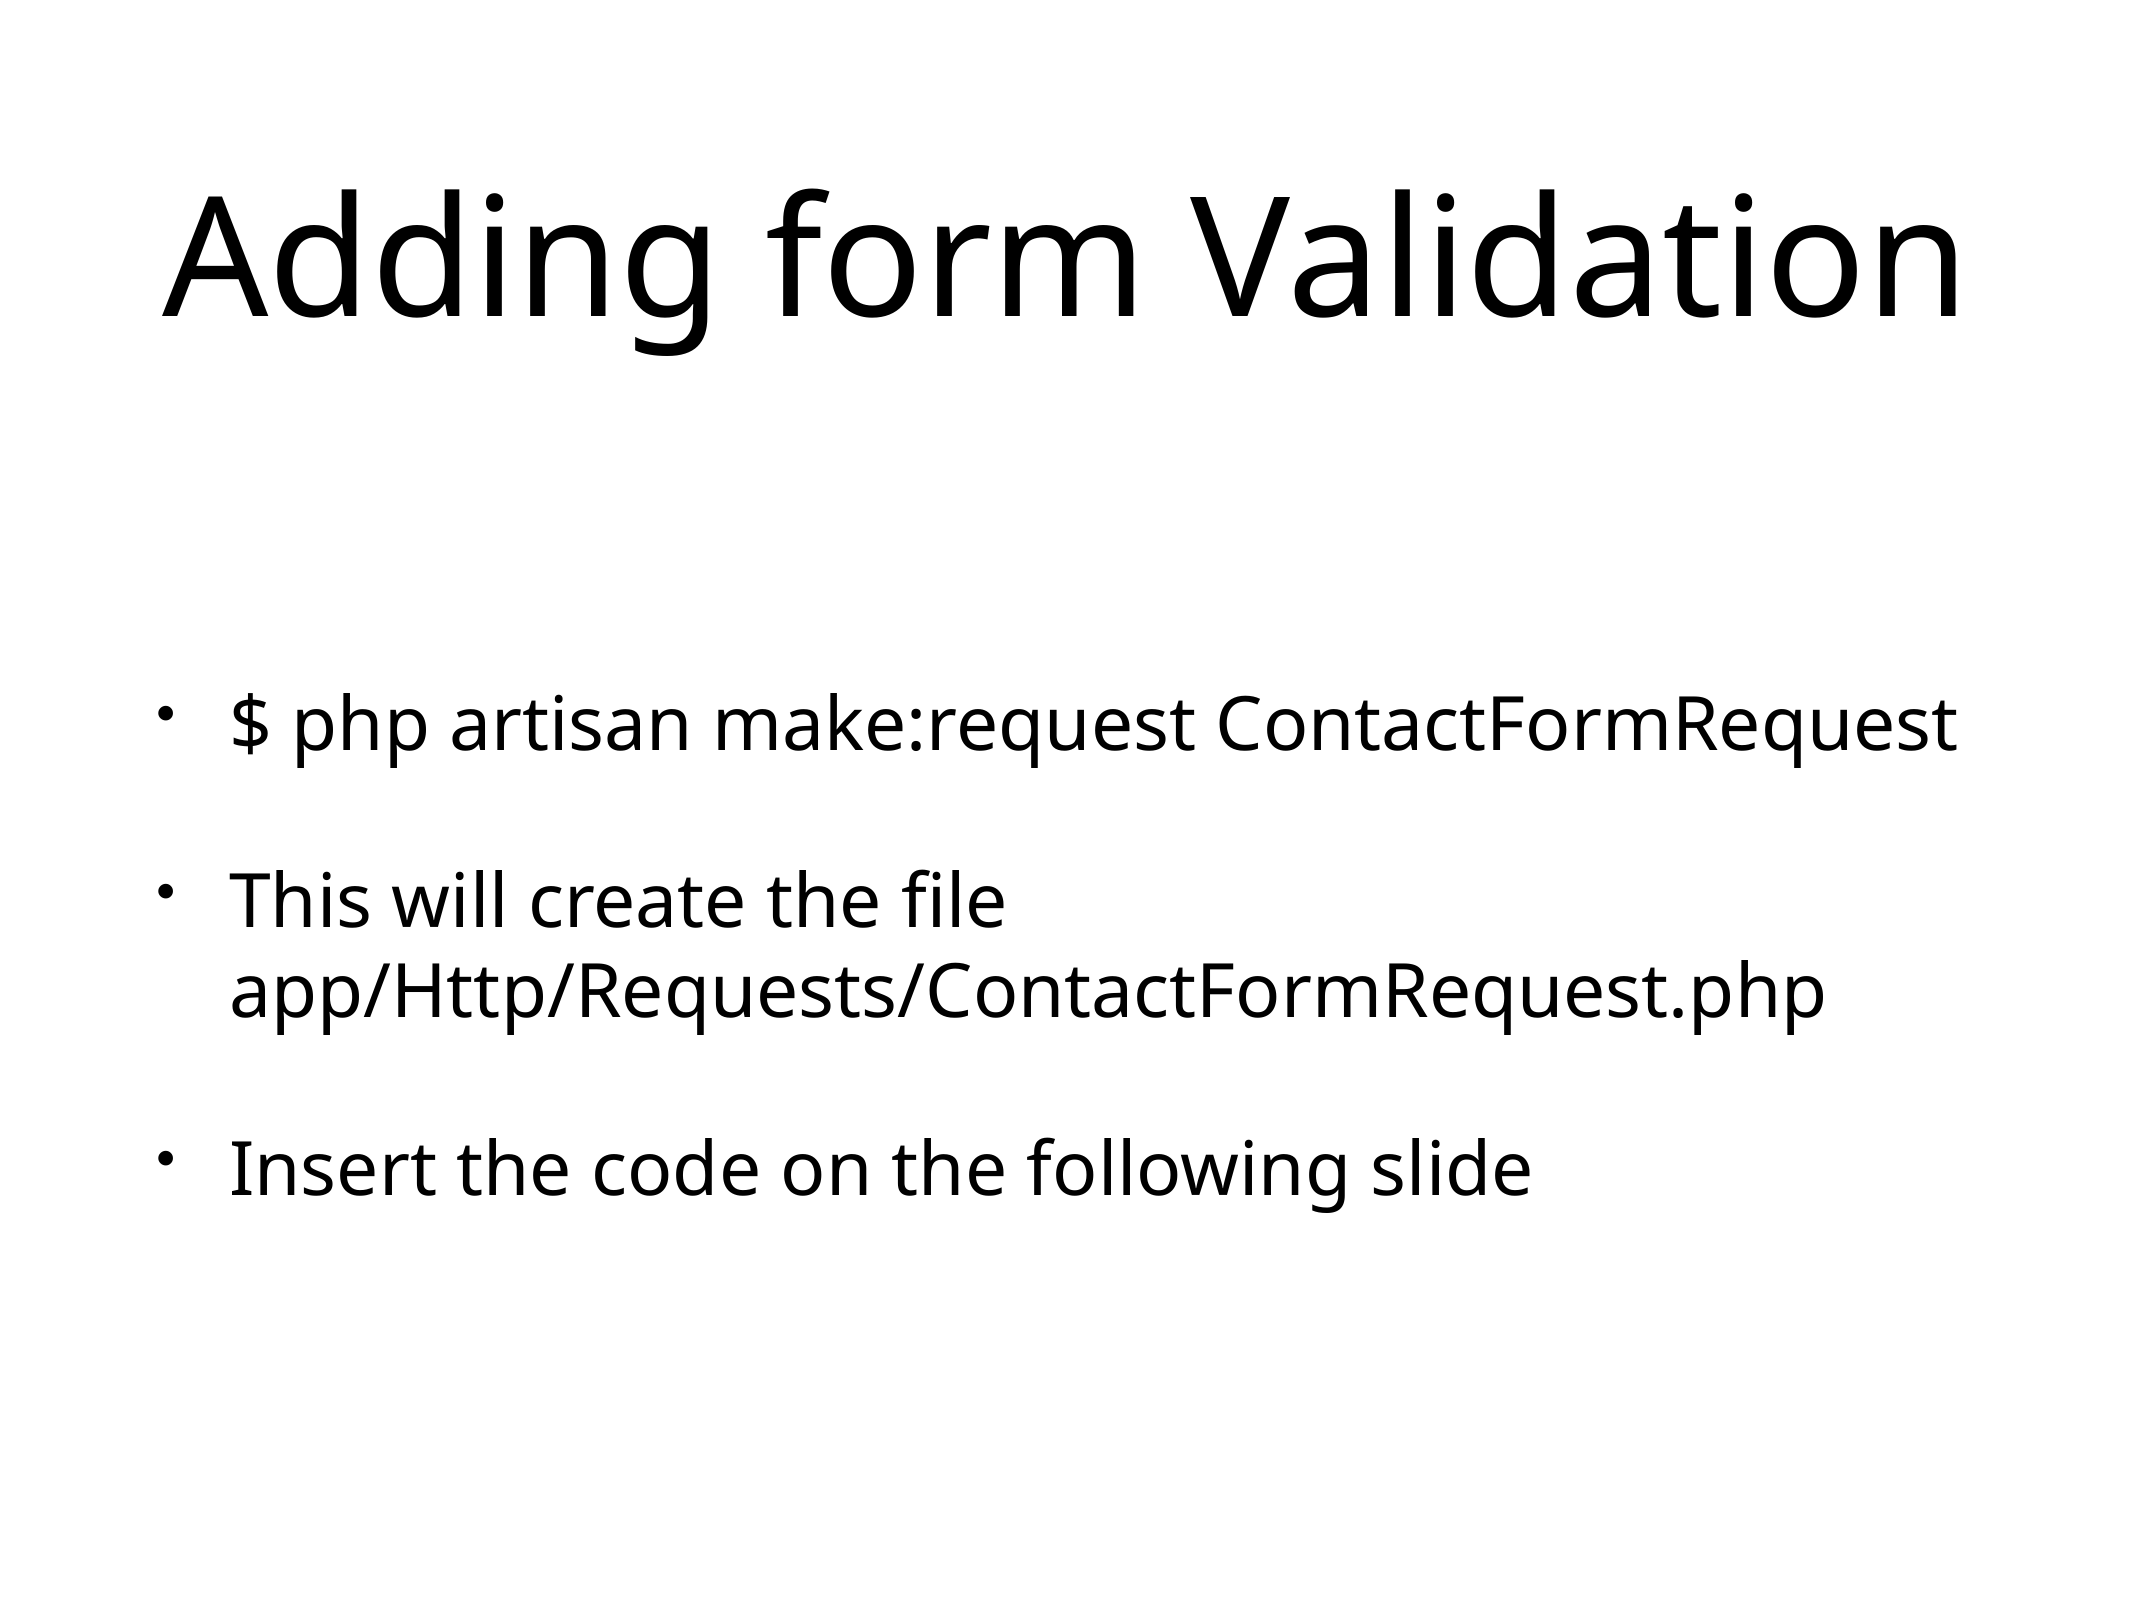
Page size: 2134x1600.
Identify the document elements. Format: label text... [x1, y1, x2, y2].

title Adding form Validation [155, 72, 1978, 426]
list $ php artisan make:request ContactFormRequest This will create the file app/Http/Requests/ContactFormRequest.php Insert the code on the following slide [155, 426, 1978, 1459]
